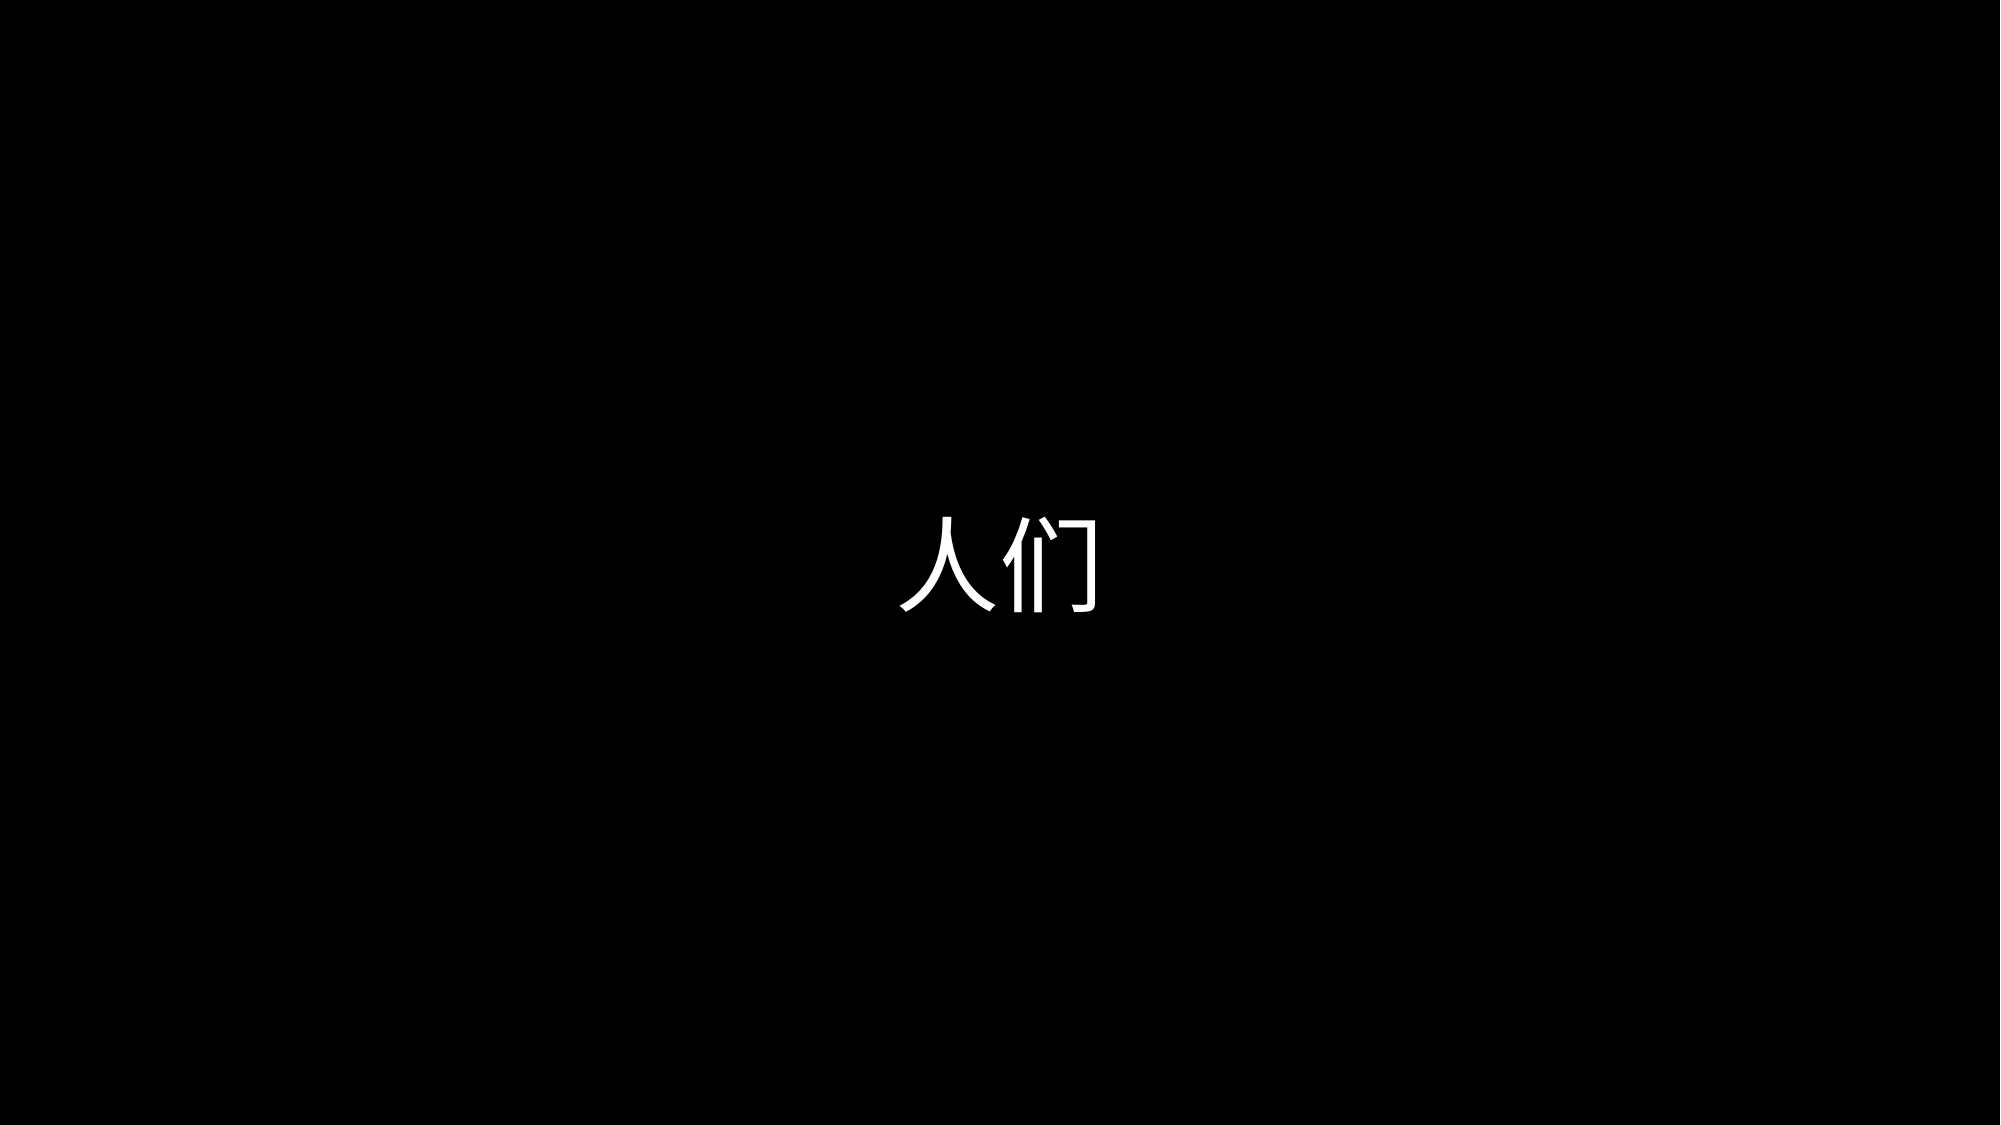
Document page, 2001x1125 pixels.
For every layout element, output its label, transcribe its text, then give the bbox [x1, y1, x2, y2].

text_box 人们 [891, 495, 1108, 630]
